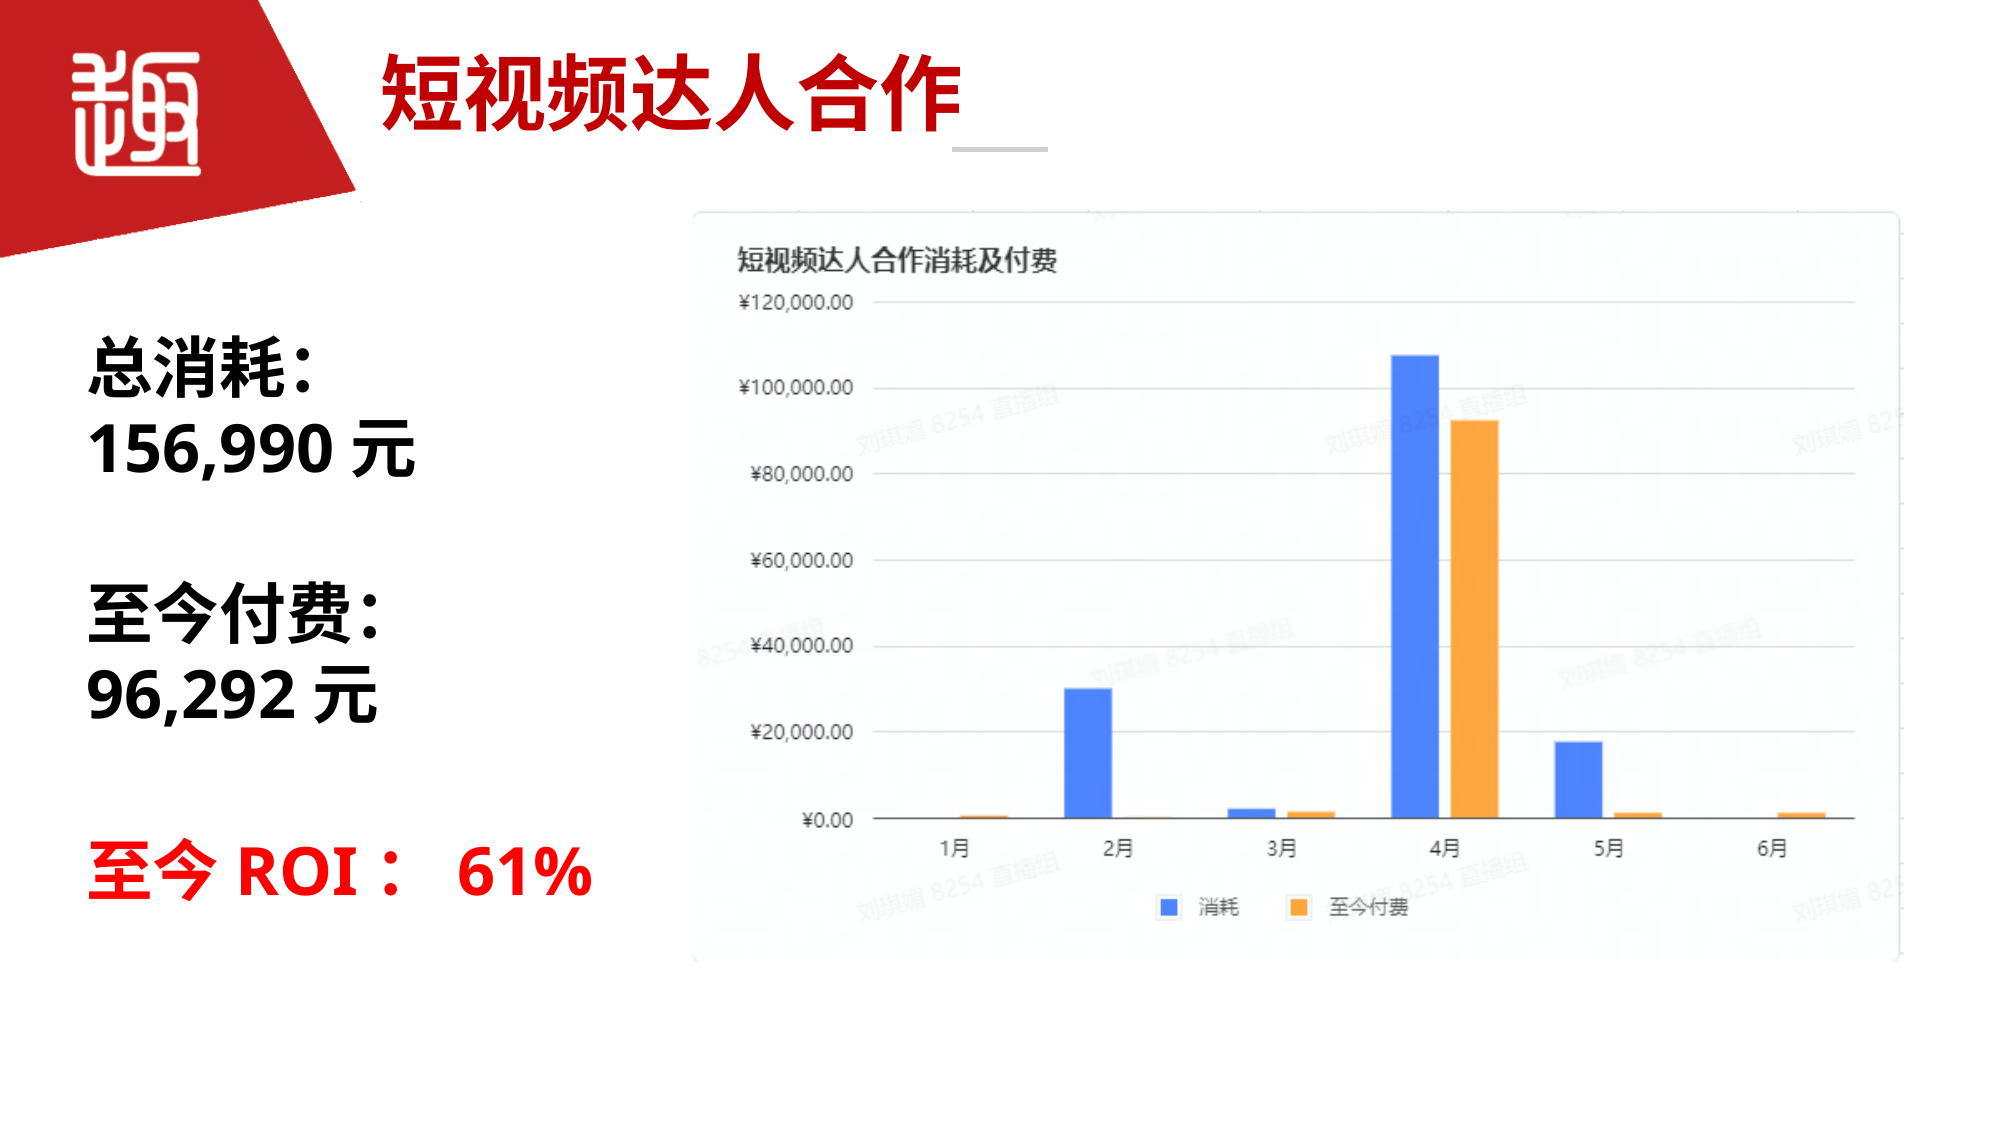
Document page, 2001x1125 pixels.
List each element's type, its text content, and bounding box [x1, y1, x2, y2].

picture [0, 0, 2001, 1125]
text_box 短视频达人合作 [365, 33, 978, 149]
text_box 总消耗： 156,990元 [71, 318, 654, 493]
text_box 至今ROI：61% [71, 821, 626, 917]
text_box 至今付费： 96,292元 [71, 564, 693, 740]
